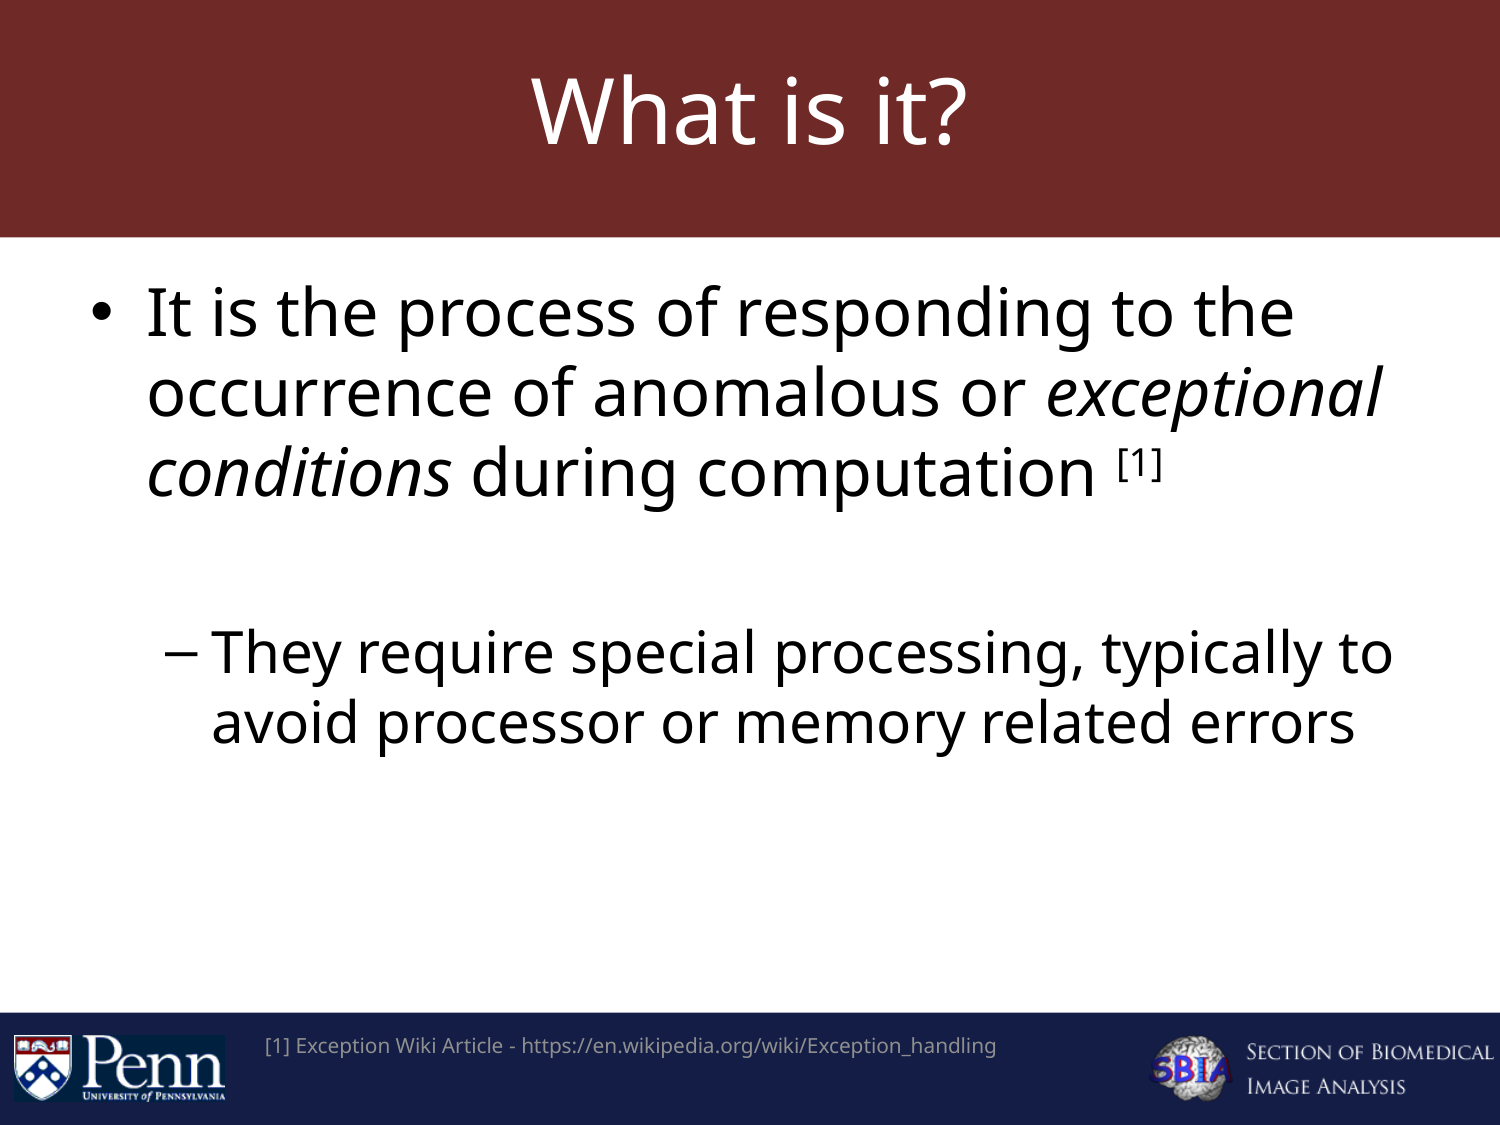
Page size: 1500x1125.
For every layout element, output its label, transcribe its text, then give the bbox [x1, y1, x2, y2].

list It is the process of responding to the occurrence of anomalous or exceptional conditions during computation [1] They require special processing, typically to avoid processor or memory related errors [75, 262, 1425, 1013]
footer [1] Exception Wiki Article - https://en.wikipedia.org/wiki/Exception_handling [249, 1025, 1038, 1100]
picture [1149, 1034, 1494, 1103]
picture [14, 1035, 225, 1102]
title What is it? [75, 45, 1425, 238]
